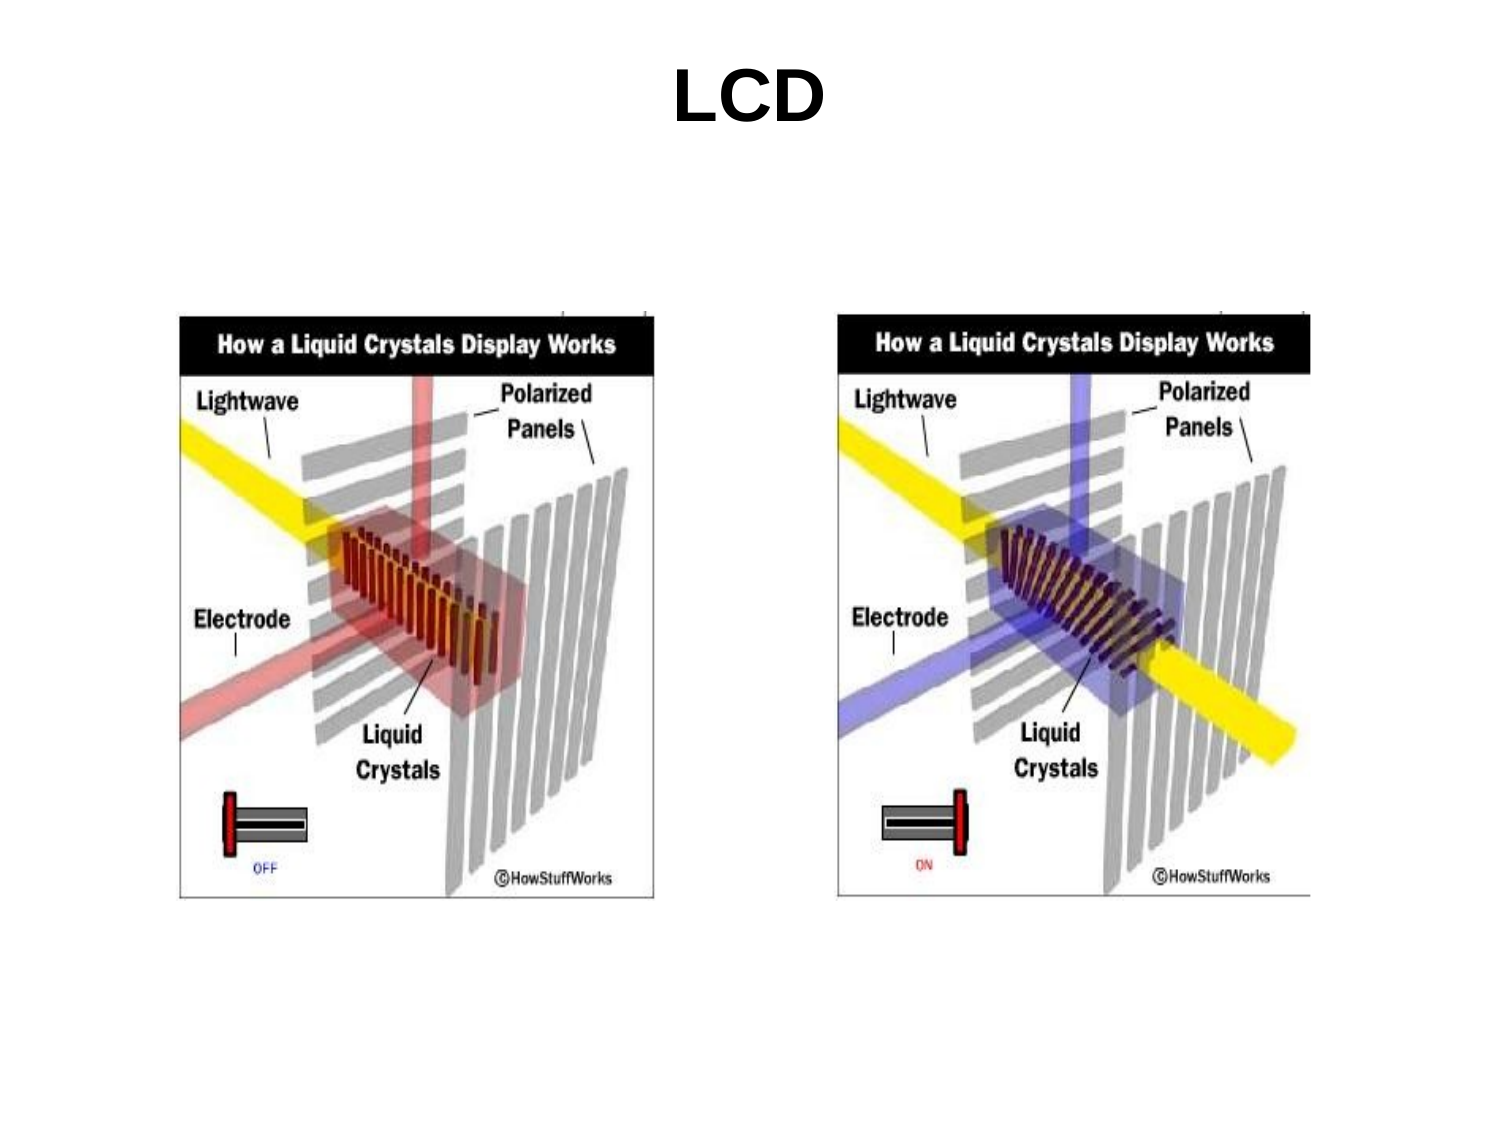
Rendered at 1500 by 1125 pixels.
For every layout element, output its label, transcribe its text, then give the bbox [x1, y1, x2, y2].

text_box [175, 311, 656, 901]
text_box LCD [670, 46, 830, 137]
text_box [833, 311, 1311, 901]
